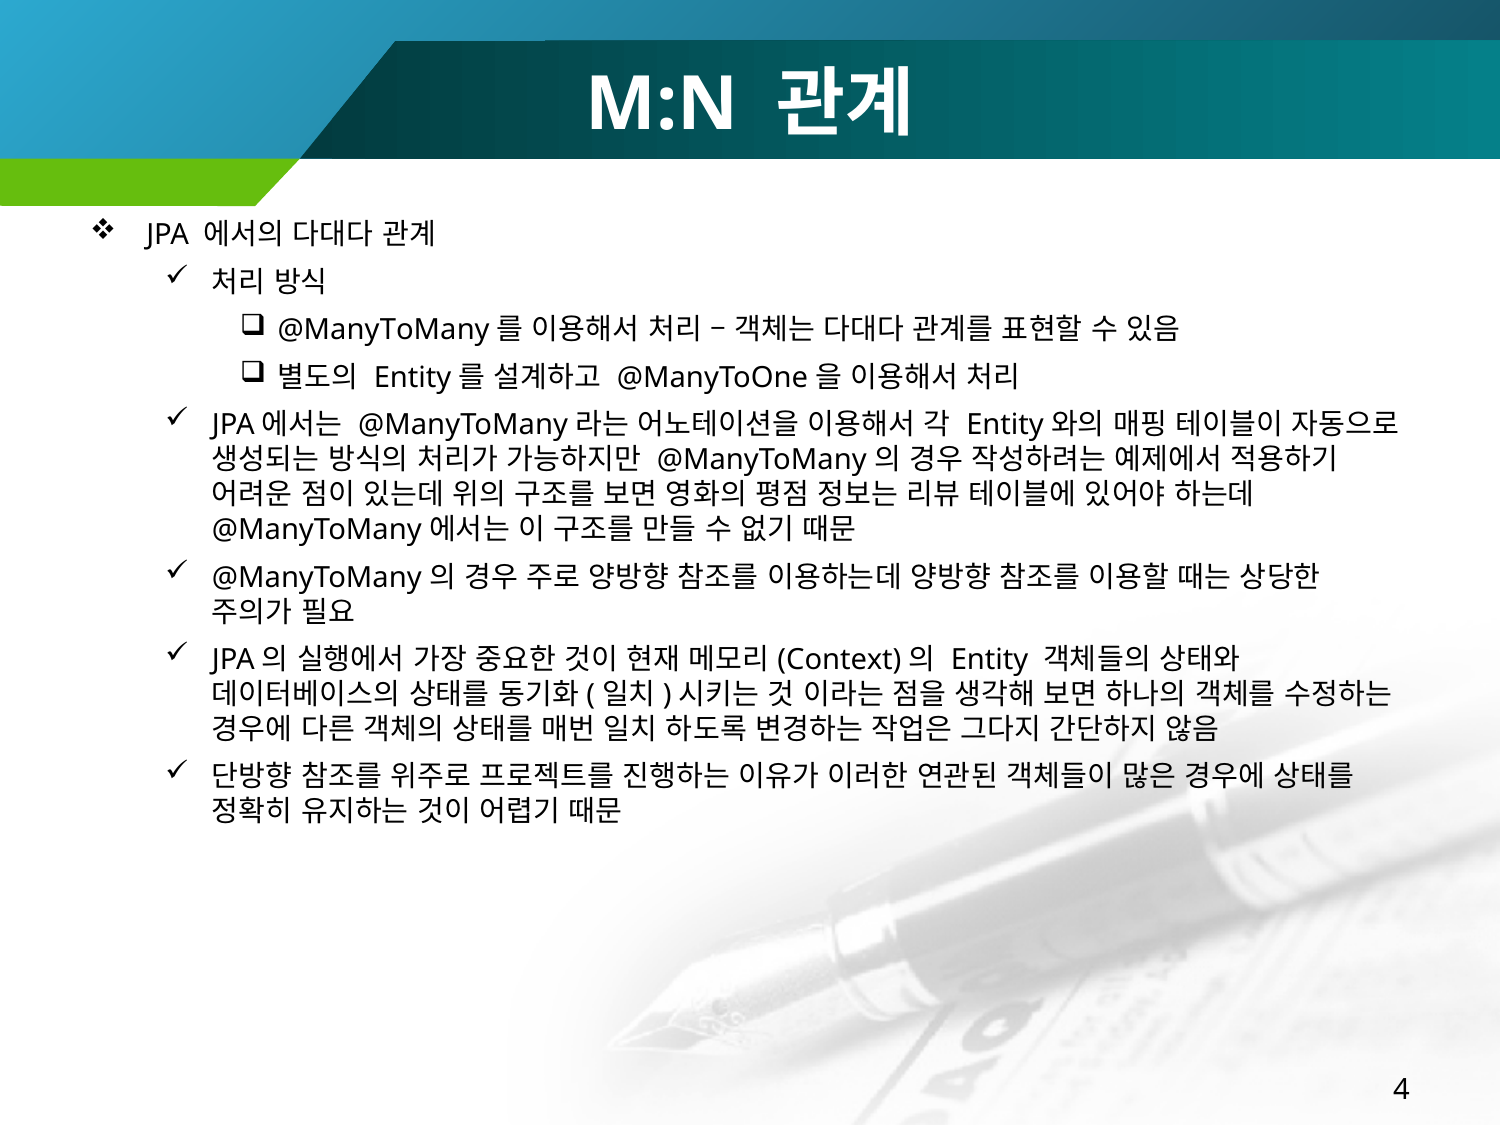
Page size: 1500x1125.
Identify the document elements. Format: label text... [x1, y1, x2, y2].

picture [490, 448, 1500, 1125]
title M:N 관계 [0, 36, 1500, 163]
slide_number 4 [1074, 1062, 1426, 1103]
list JPA 에서의 다대다 관계 처리 방식 @ManyToMany를 이용해서 처리 – 객체는 다대다 관계를 표현할 수 있음 별도의 Entity를 설계하고 @ManyToOne을 이용해서 처리 JPA에서는 @ManyToMany라는 어노테이션을 이용해서 각 Entity와의 매핑 테이블이 자동으로 생성되는 방식의 처리가 가능하지만 @ManyToMany의 경우 작성하려는 예제에서 적용하기 어려운 점이 있는데 위의 구조를 보면 영화의 평점 정보는 리뷰 테이블에 있어야 하는데 @ManyToMany에서는 이 구조를 만들 수 없기 때문 @ManyToMany의 경우 주로 양방향 참조를 이용하는데 양방향 참조를 이용할 때는 상당한 주의가 필요 JPA의 실행에서 가장 중요한 것이 현재 메모리(Context)의 Entity 객체들의 상태와 데이터베이스의 상태를 동기화(일치)시키는 것 이라는 점을 생각해 보면 하나의 객체를 수정하는 경우에 다른 객체의 상태를 매번 일치 하도록 변경하는 작업은 그다지 간단하지 않음 단방향 참조를 위주로 프로젝트를 진행하는 이유가 이러한 연관된 객체들이 많은 경우에 상태를 정확히 유지하는 것이 어렵기 때문 [74, 207, 1426, 1021]
